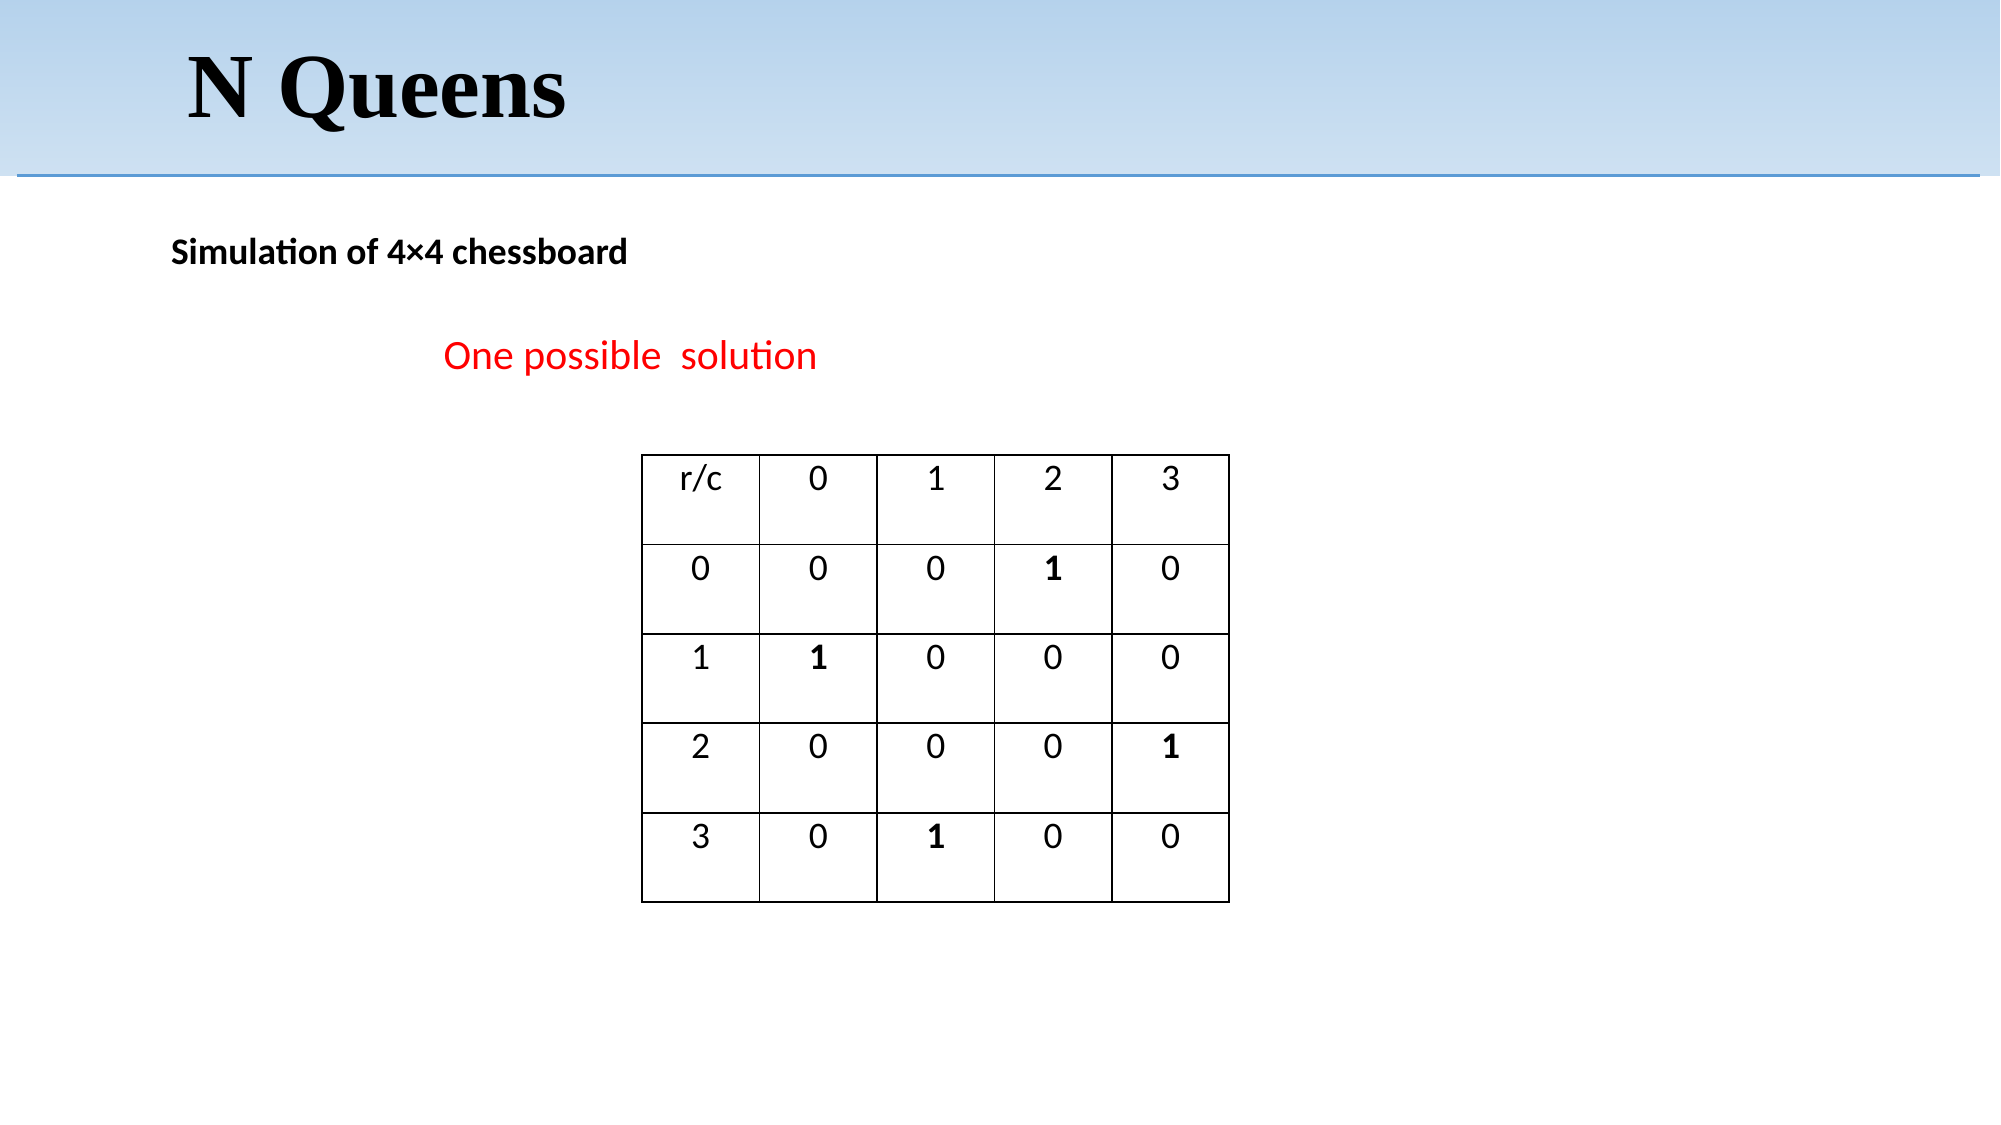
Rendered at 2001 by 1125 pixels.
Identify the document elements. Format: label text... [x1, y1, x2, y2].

table_cell 0 [1113, 814, 1228, 901]
table_cell 0 [760, 724, 876, 812]
table_header 0 [760, 456, 876, 544]
table_cell 0 [995, 635, 1111, 722]
table_cell 0 [878, 724, 994, 812]
table_cell 0 [760, 814, 876, 901]
table_cell 0 [1113, 635, 1228, 722]
table_cell 1 [995, 545, 1111, 633]
table_cell 1 [643, 635, 759, 722]
title N Queens [0, 0, 2000, 176]
table_cell 1 [1113, 724, 1228, 812]
table_cell 0 [878, 545, 994, 633]
table_cell 0 [995, 814, 1111, 901]
table_cell 0 [995, 724, 1111, 812]
table_cell 1 [760, 635, 876, 722]
table_cell 1 [878, 814, 994, 901]
table_header 2 [995, 456, 1111, 544]
table_cell 3 [643, 814, 759, 901]
text_box One possible solution [428, 320, 1317, 386]
table_cell 0 [1113, 545, 1228, 633]
table_header 3 [1113, 456, 1228, 544]
table_header 1 [878, 456, 994, 544]
table_cell 0 [760, 545, 876, 633]
table_cell 0 [878, 635, 994, 722]
table_cell 0 [643, 545, 759, 633]
text_box Simulation of 4×4 chessboard [156, 219, 1380, 280]
table_header r/c [643, 456, 759, 544]
table_cell 2 [643, 724, 759, 812]
